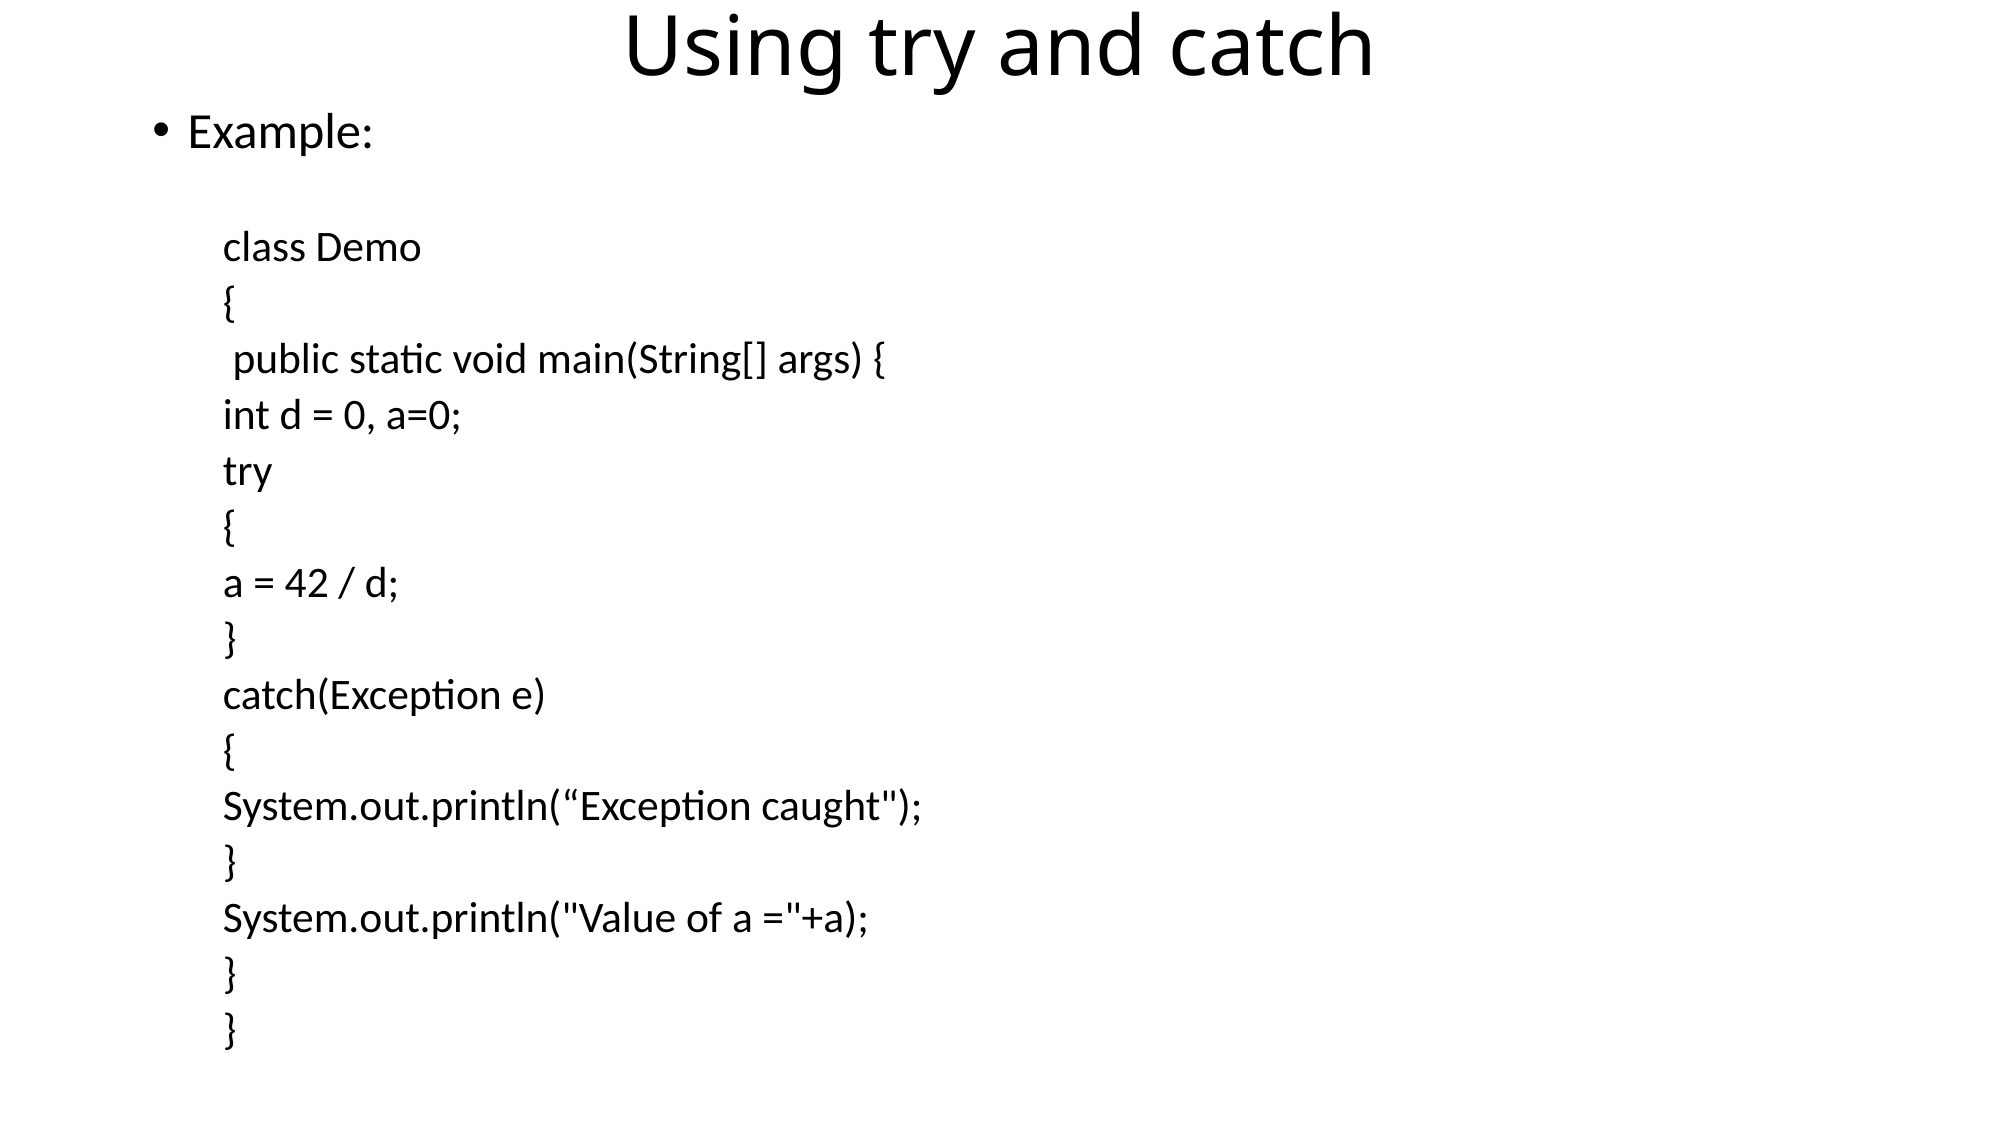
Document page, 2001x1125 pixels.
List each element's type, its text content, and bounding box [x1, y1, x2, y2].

list Example: class Demo { public static void main(String[] args) { int d = 0, a=0; try { a = 42 / d; } catch(Exception e) { System.out.println(“Exception caught"); } System.out.println("Value of a ="+a); } } [137, 97, 1863, 1070]
title Using try and catch [137, 0, 1863, 97]
